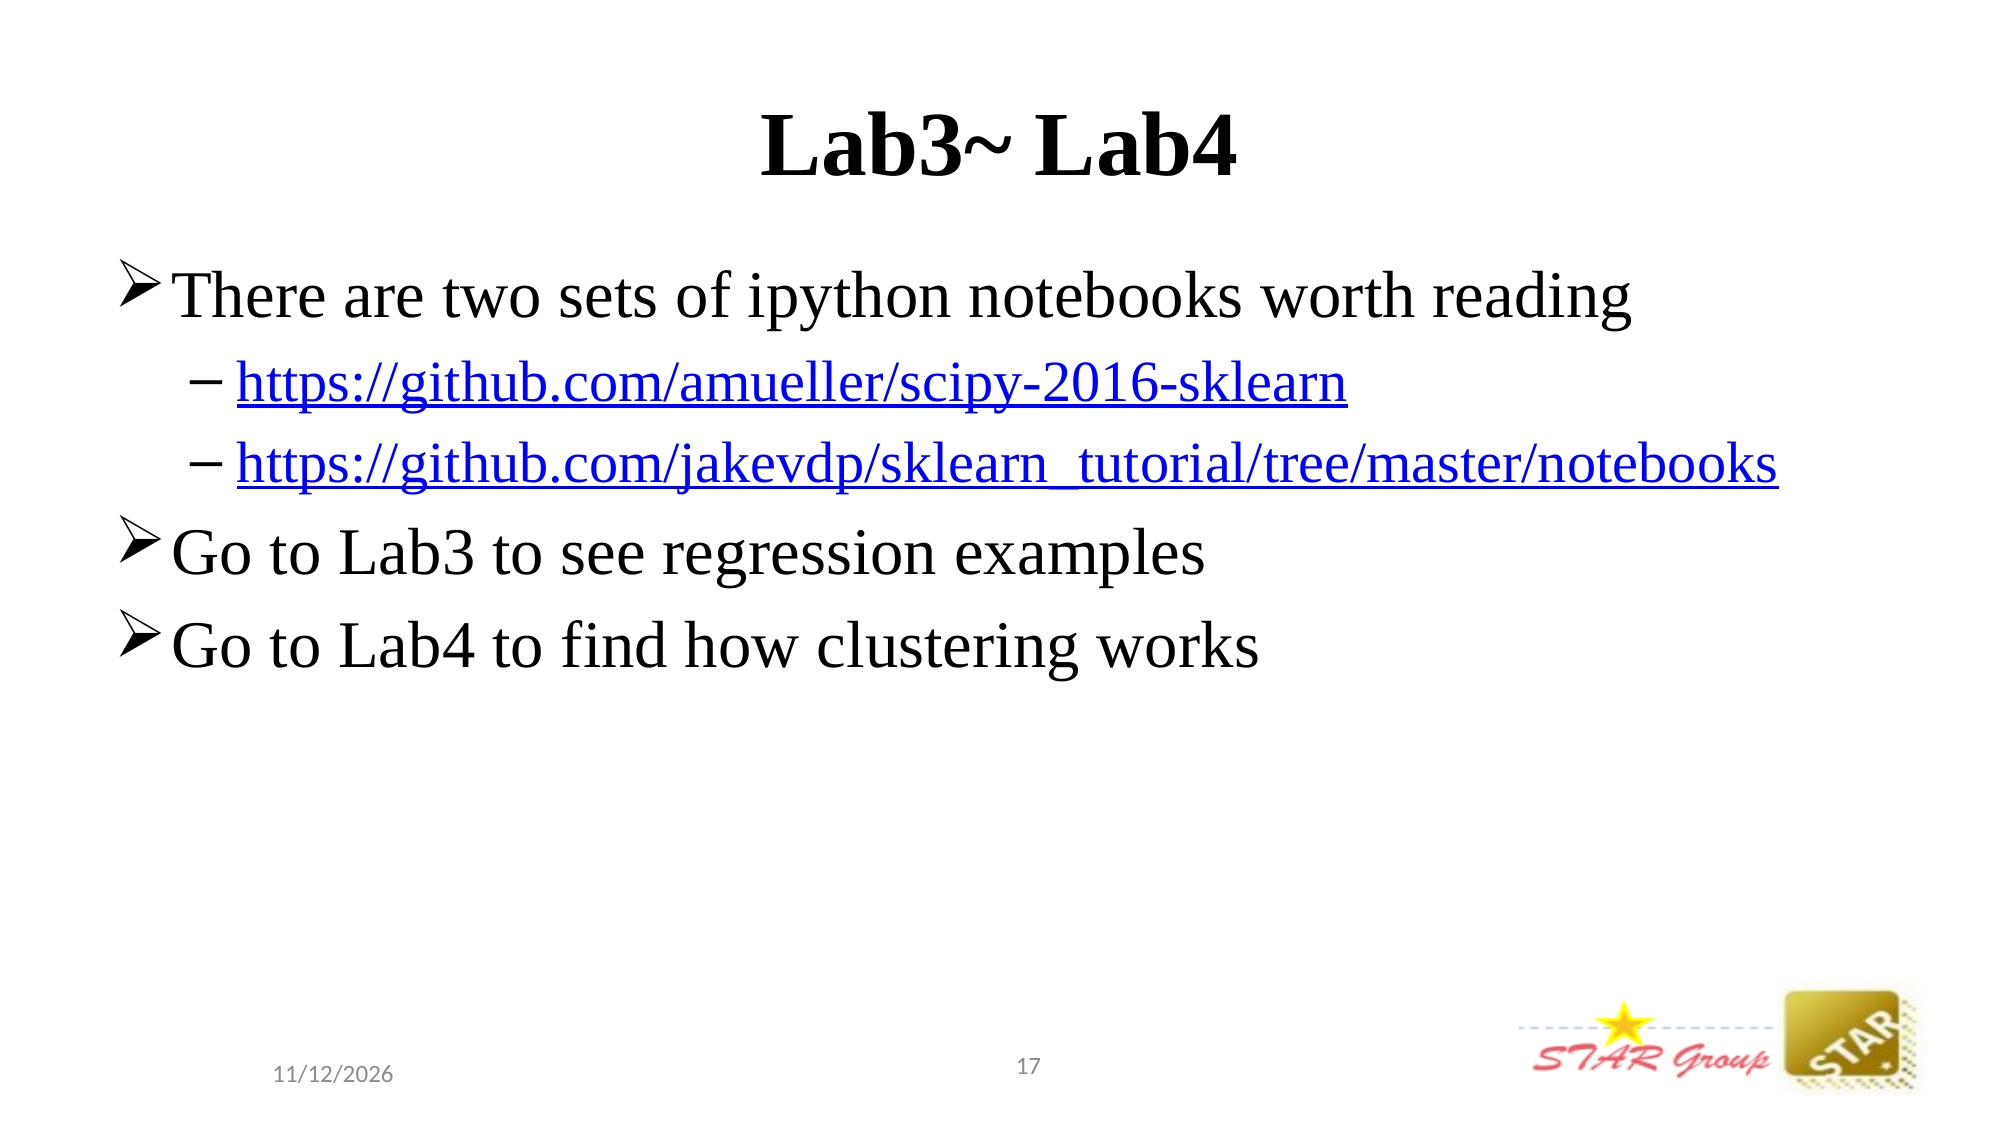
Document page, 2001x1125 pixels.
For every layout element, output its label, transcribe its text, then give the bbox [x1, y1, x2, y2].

list There are two sets of ipython notebooks worth reading https://github.com/amueller/scipy-2016-sklearn https://github.com/jakevdp/sklearn_tutorial/tree/master/notebooks Go to Lab3 to see regression examples Go to Lab4 to find how clustering works [99, 243, 1900, 1005]
slide_number 17 [795, 1034, 1262, 1095]
title Lab3~ Lab4 [99, 45, 1900, 233]
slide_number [99, 1042, 567, 1103]
picture [1519, 968, 1937, 1100]
